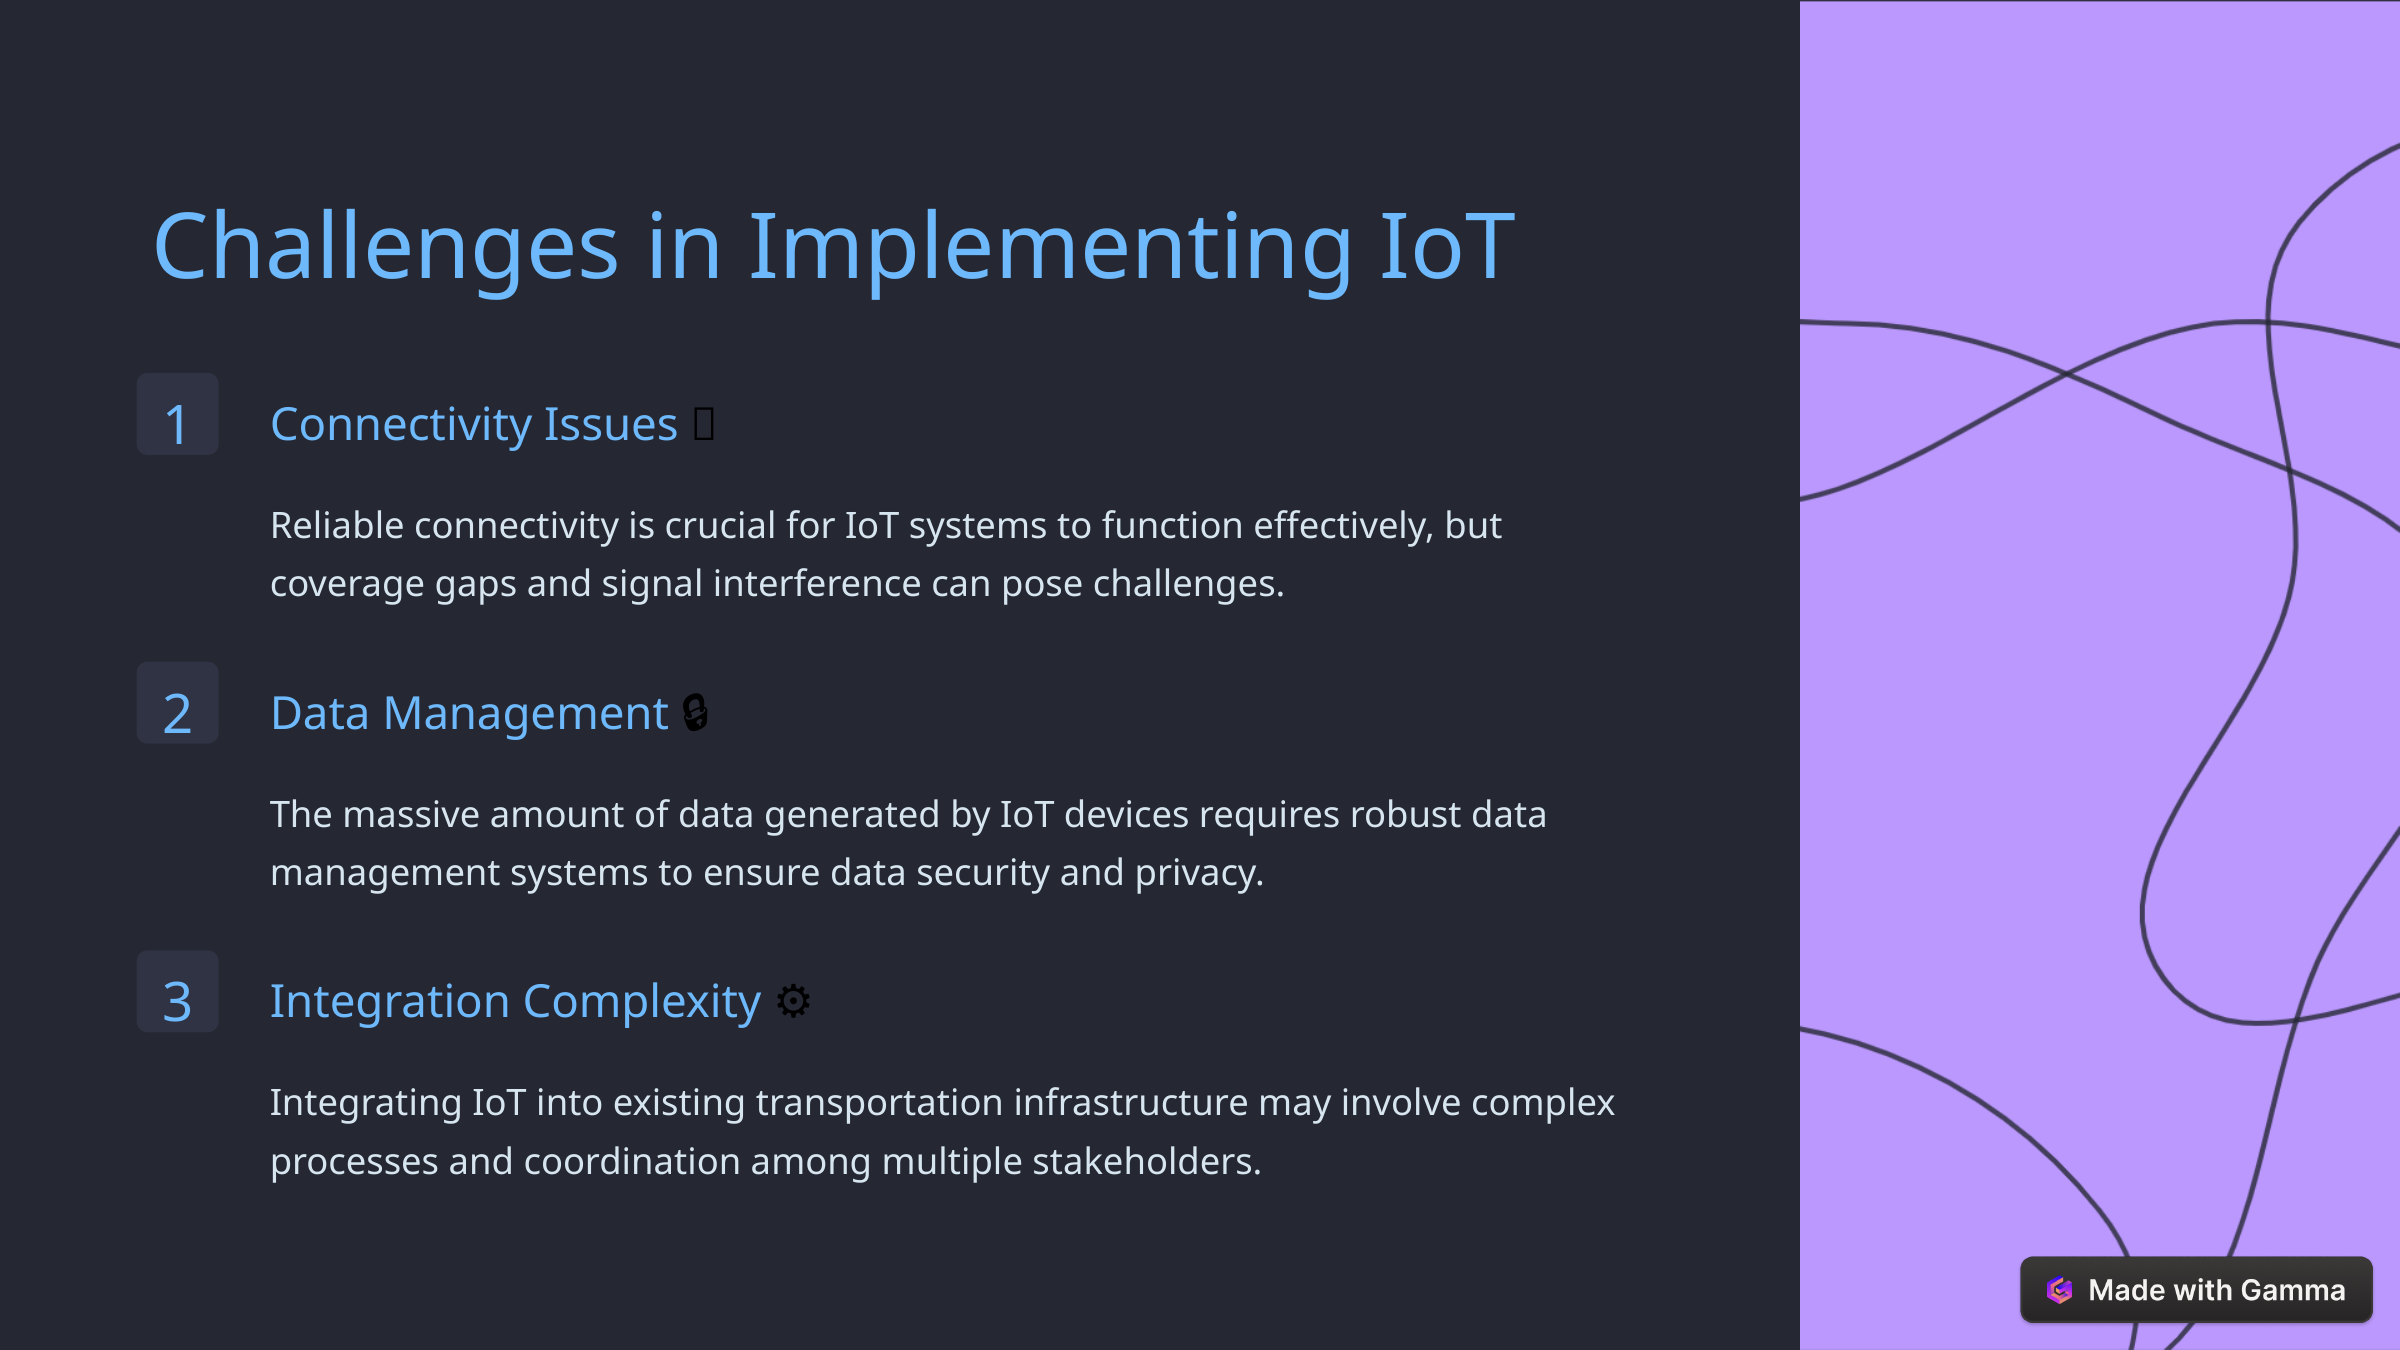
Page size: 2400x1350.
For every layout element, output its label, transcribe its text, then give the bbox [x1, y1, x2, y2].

picture [1799, 0, 2400, 1350]
text_box [136, 950, 219, 1033]
text_box Connectivity Issues 📡 [255, 385, 737, 444]
text_box Reliable connectivity is crucial for IoT systems to function effectively, but coverage gaps and signal interference can pose challenges. [255, 480, 1664, 597]
text_box Integrating IoT into existing transportation infrastructure may involve complex processes and coordination among multiple stakeholders. [255, 1057, 1664, 1174]
text_box 1 [167, 379, 188, 449]
text_box [136, 661, 219, 744]
text_box Data Management 🔒 [255, 674, 713, 733]
text_box [0, 0, 1799, 1350]
text_box The massive amount of data generated by IoT devices requires robust data management systems to ensure data security and privacy. [255, 768, 1664, 886]
text_box 2 [163, 668, 192, 737]
text_box [136, 372, 219, 455]
text_box 3 [162, 957, 193, 1026]
text_box Integration Complexity ⚙️ [255, 962, 817, 1021]
text_box Challenges in Implementing IoT [136, 175, 1480, 290]
